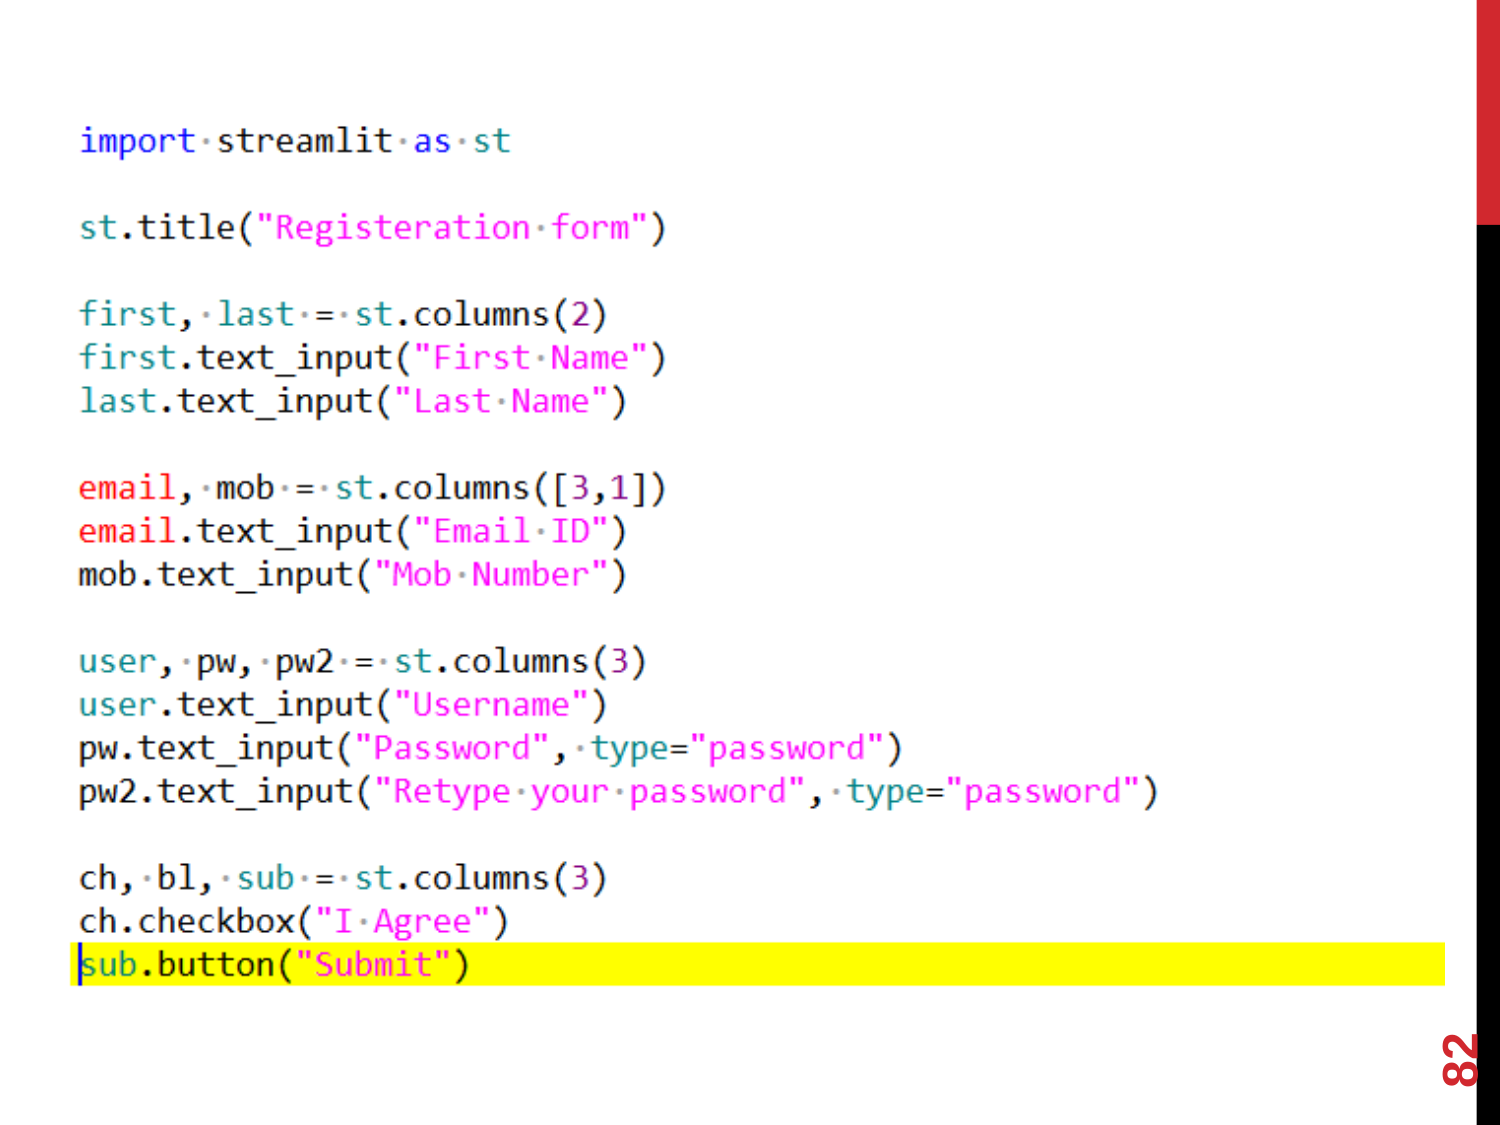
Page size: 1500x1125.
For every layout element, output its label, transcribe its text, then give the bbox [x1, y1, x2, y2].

picture [52, 123, 1445, 1000]
slide_number 82 [1427, 887, 1488, 1104]
